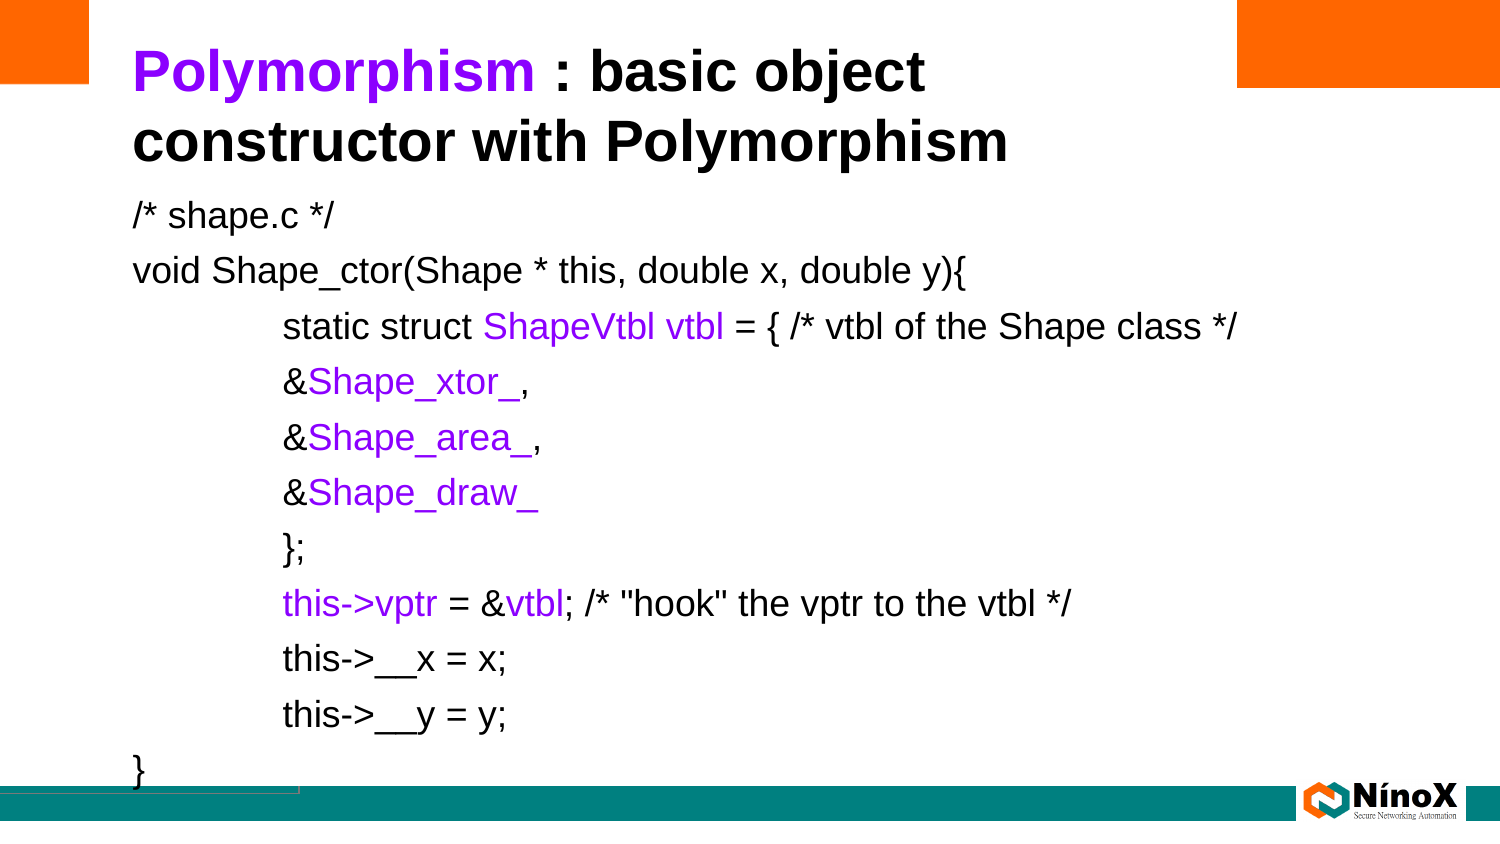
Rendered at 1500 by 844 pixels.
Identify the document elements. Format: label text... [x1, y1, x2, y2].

list /* shape.c */ void Shape_ctor(Shape * this, double x, double y){ static struct ShapeVtbl vtbl = { /* vtbl of the Shape class */ &Shape_xtor_, &Shape_area_, &Shape_draw_ }; this->vptr = &vtbl; /* "hook" the vptr to the vtbl */ this->__x = x; this->__y = y; } [132, 190, 1468, 737]
picture [0, 779, 1500, 822]
title Polymorphism : basic object constructor with Polymorphism [132, 33, 1211, 107]
picture [0, 0, 89, 86]
picture [1237, 0, 1500, 88]
